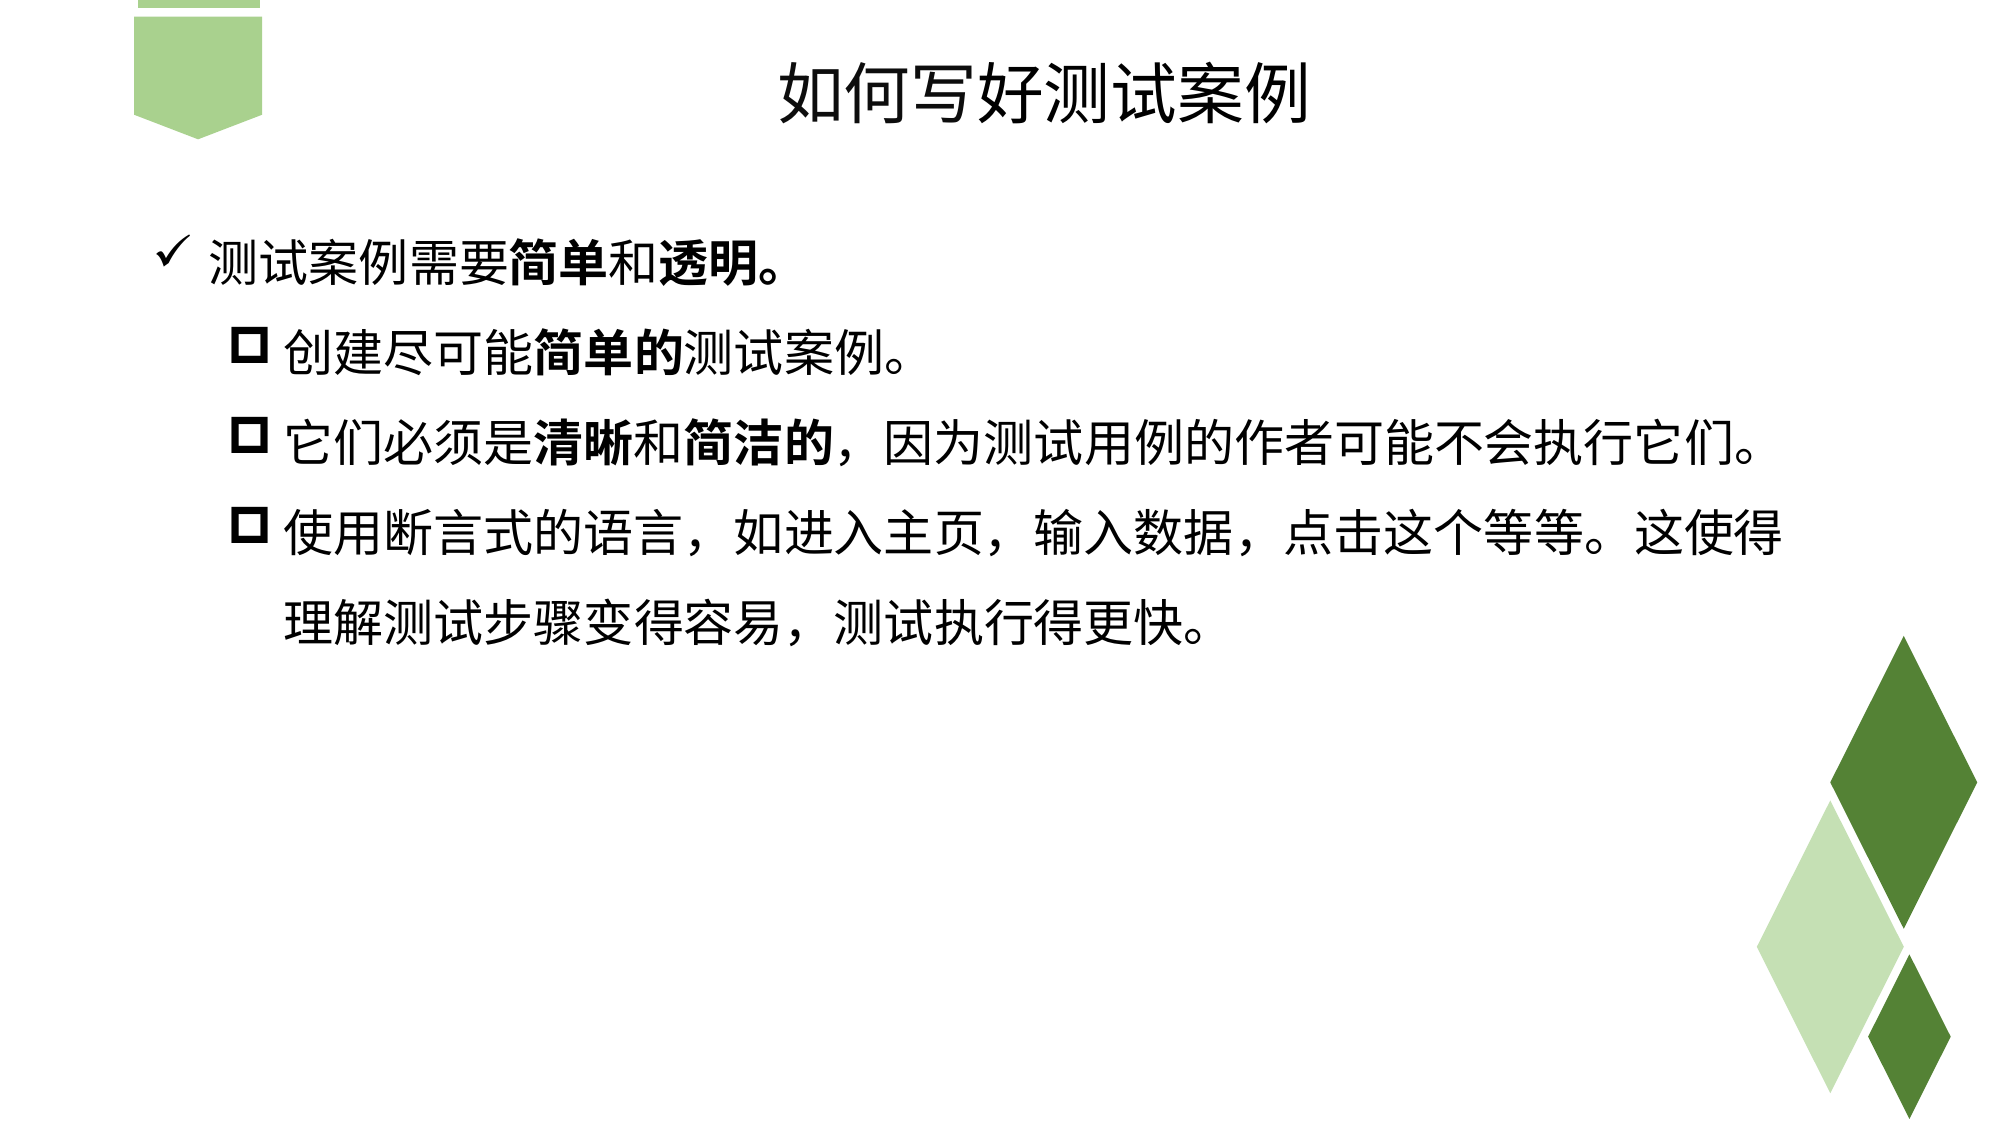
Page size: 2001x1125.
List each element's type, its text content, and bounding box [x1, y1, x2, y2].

text_box [1755, 798, 1905, 1042]
text_box [133, 15, 264, 141]
slide_number [1412, 1042, 1863, 1103]
text_box [1829, 633, 1979, 932]
text_box [137, 0, 261, 9]
text_box 测试案例需要简单和透明。 创建尽可能简单的测试案例。 它们必须是清晰和简洁的，因为测试用例的作者可能不会执行它们。 使用断言式的语言，如进入主页，输入数据，点击这个等等。这使得理解测试步骤变得容易，测试执行得更快。 [137, 193, 1831, 659]
text_box [1866, 952, 1952, 1122]
text_box 如何写好测试案例 [401, 44, 1687, 140]
